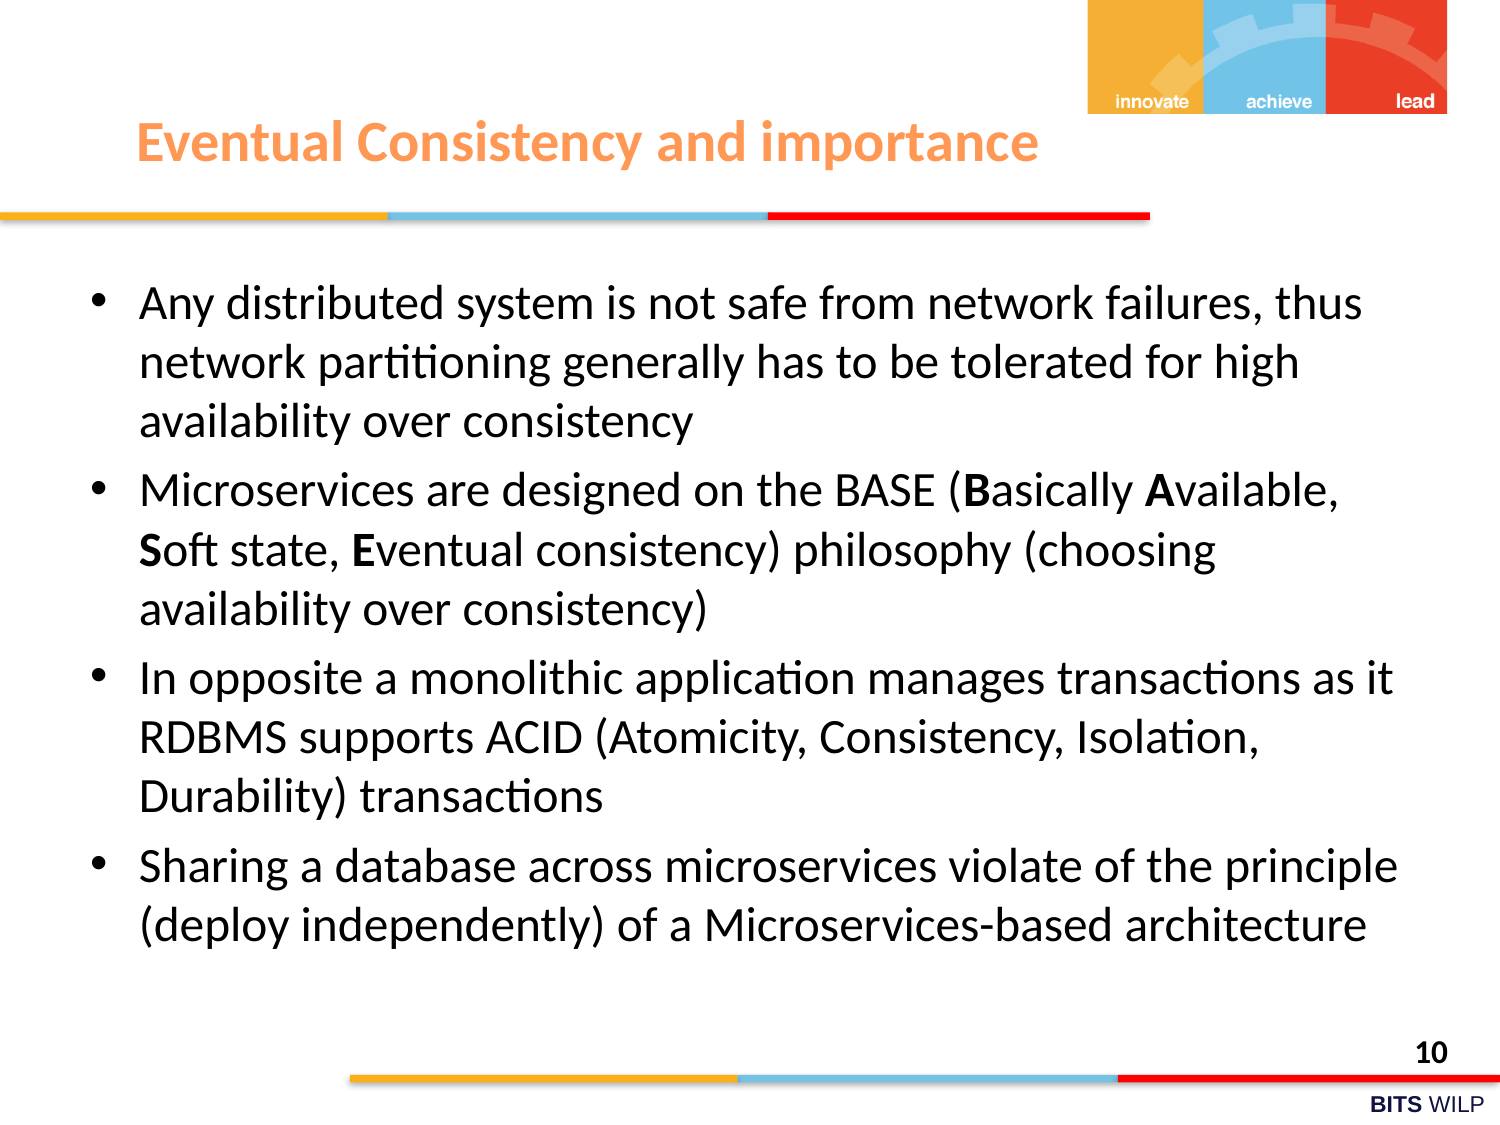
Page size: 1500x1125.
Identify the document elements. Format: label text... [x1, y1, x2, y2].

list Any distributed system is not safe from network failures, thus network partitioning generally has to be tolerated for high availability over consistency Microservices are designed on the BASE (Basically Available, Soft state, Eventual consistency) philosophy (choosing availability over consistency) In opposite a monolithic application manages transactions as it RDBMS supports ACID (Atomicity, Consistency, Isolation, Durability) transactions Sharing a database across microservices violate of the principle (deploy independently) of a Microservices-based architecture [75, 262, 1425, 1005]
slide_number 10 [1399, 1023, 1500, 1072]
text_box Eventual Consistency and importance [121, 68, 1069, 209]
picture [1087, 0, 1448, 114]
